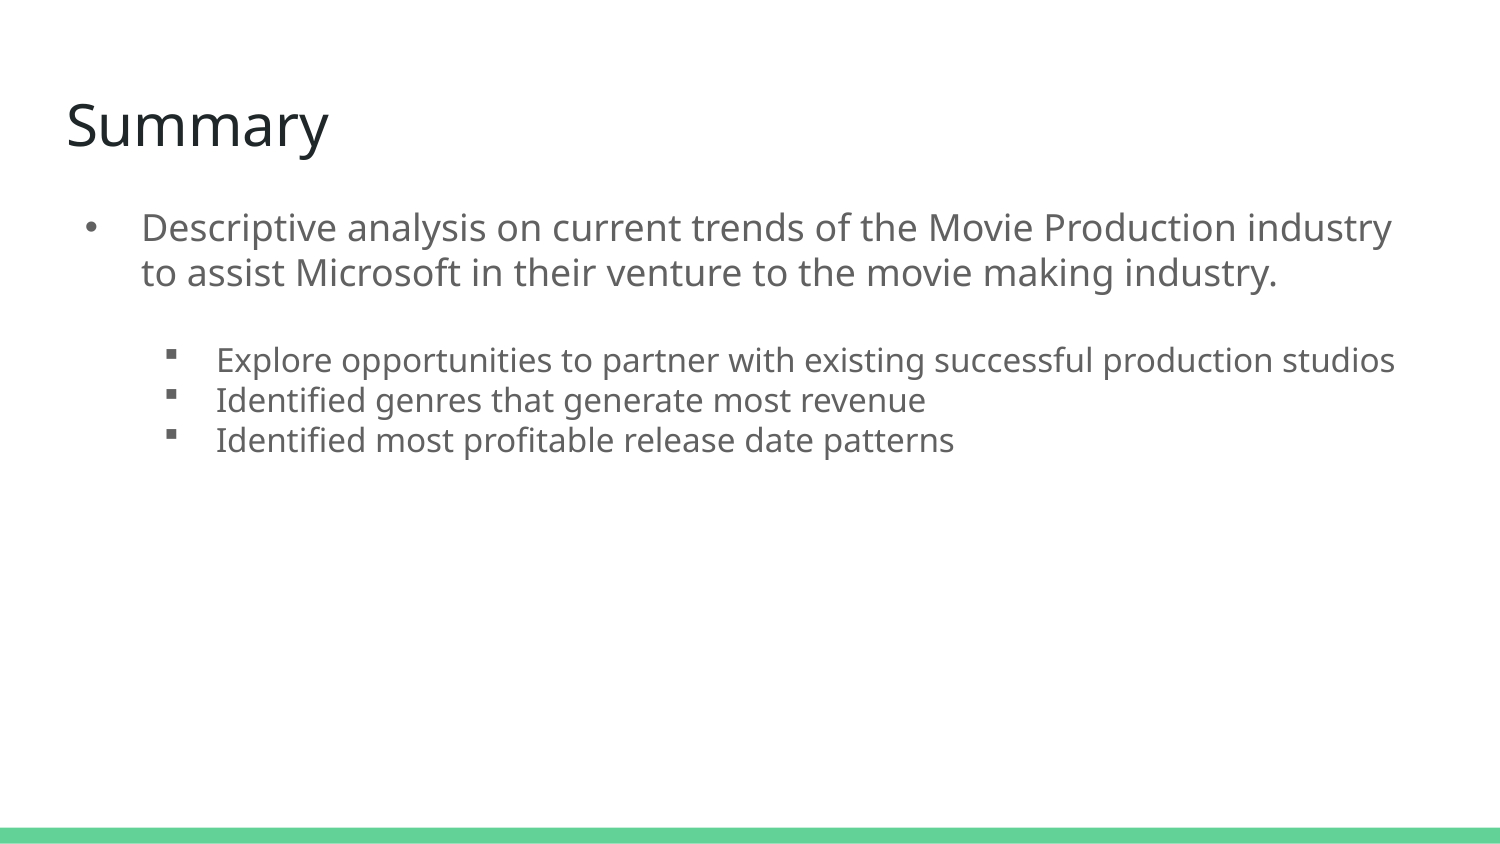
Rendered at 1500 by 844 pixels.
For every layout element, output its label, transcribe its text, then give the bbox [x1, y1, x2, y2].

title Summary [51, 72, 1449, 167]
list Descriptive analysis on current trends of the Movie Production industry to assist Microsoft in their venture to the movie making industry. Explore opportunities to partner with existing successful production studios Identified genres that generate most revenue Identified most profitable release date patterns [51, 189, 1449, 750]
